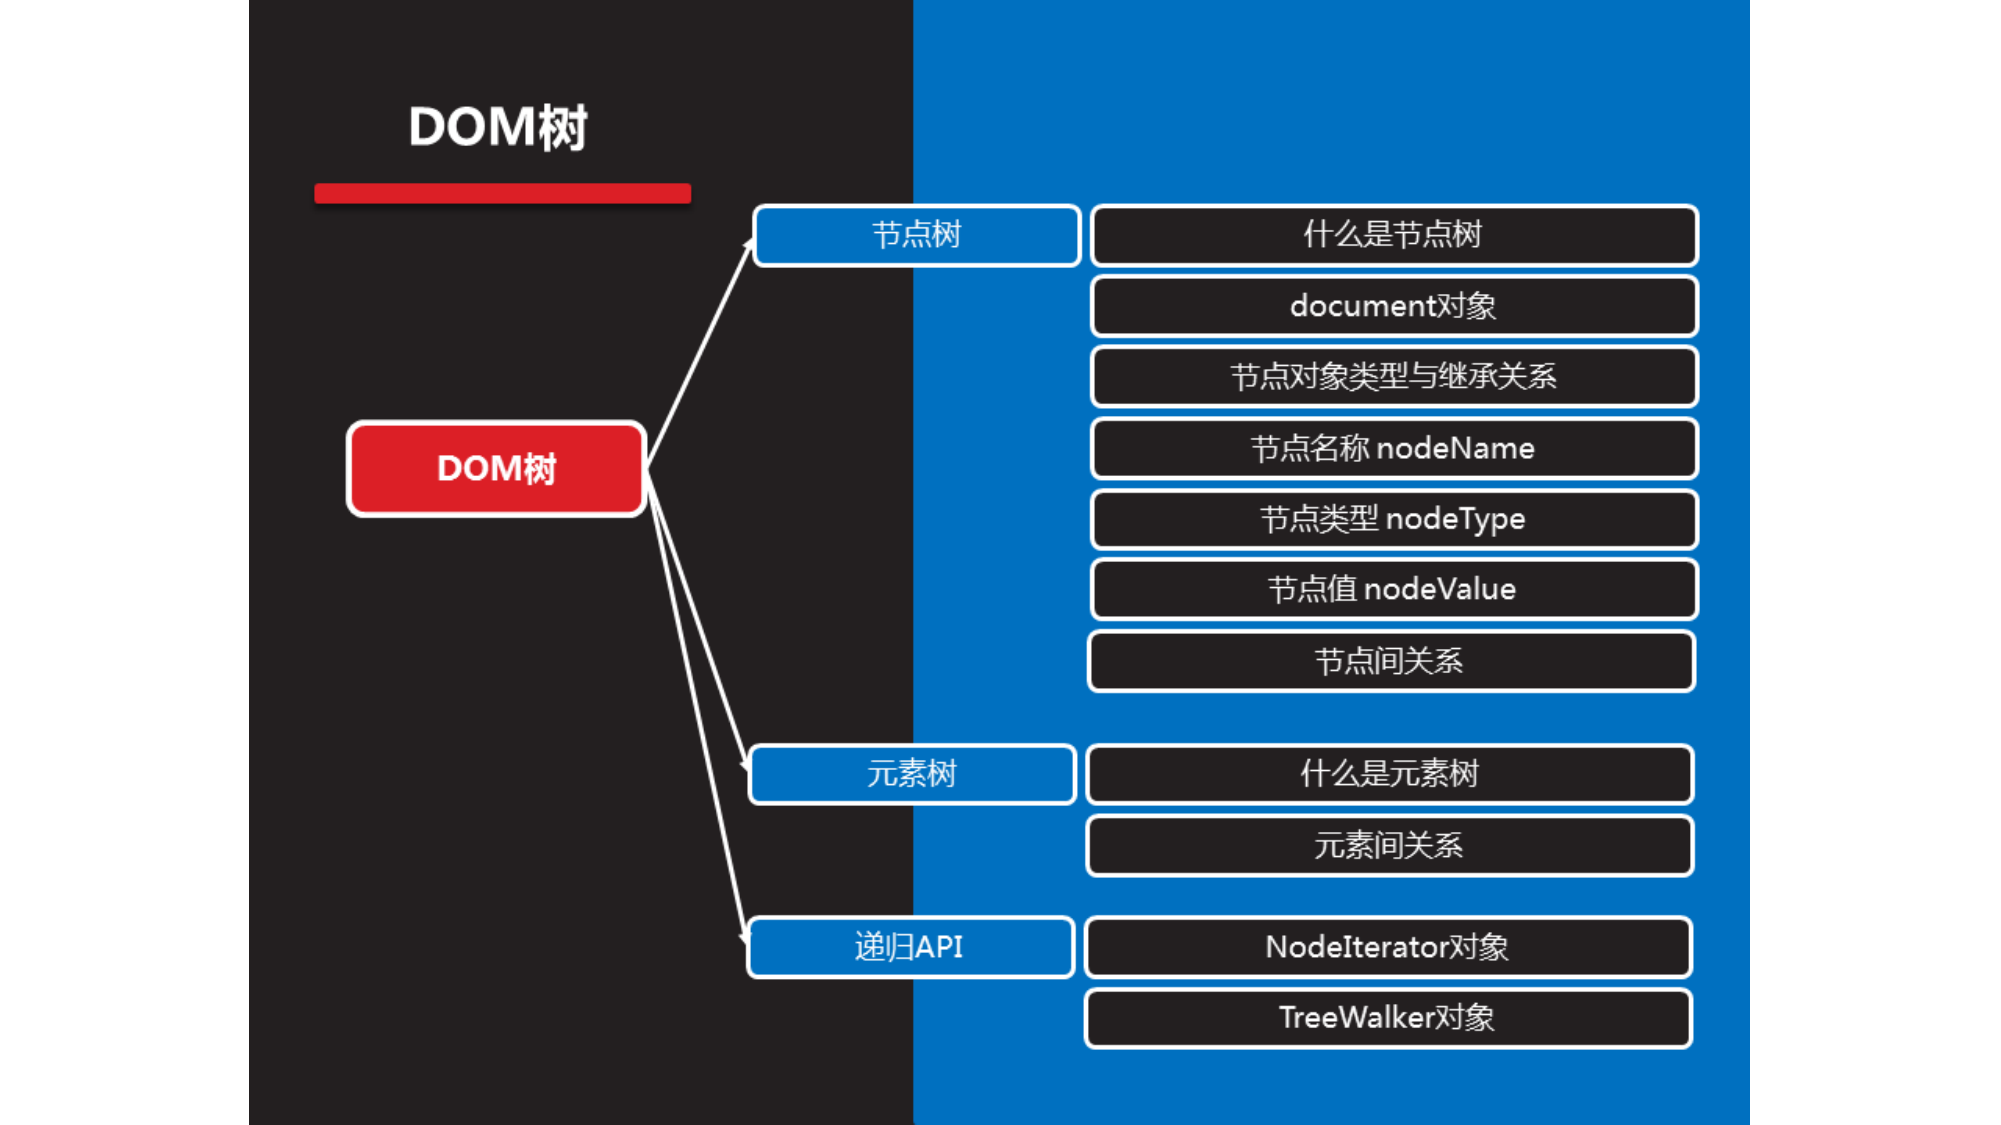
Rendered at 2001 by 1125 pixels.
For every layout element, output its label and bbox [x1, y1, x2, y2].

picture [249, 0, 1750, 1125]
